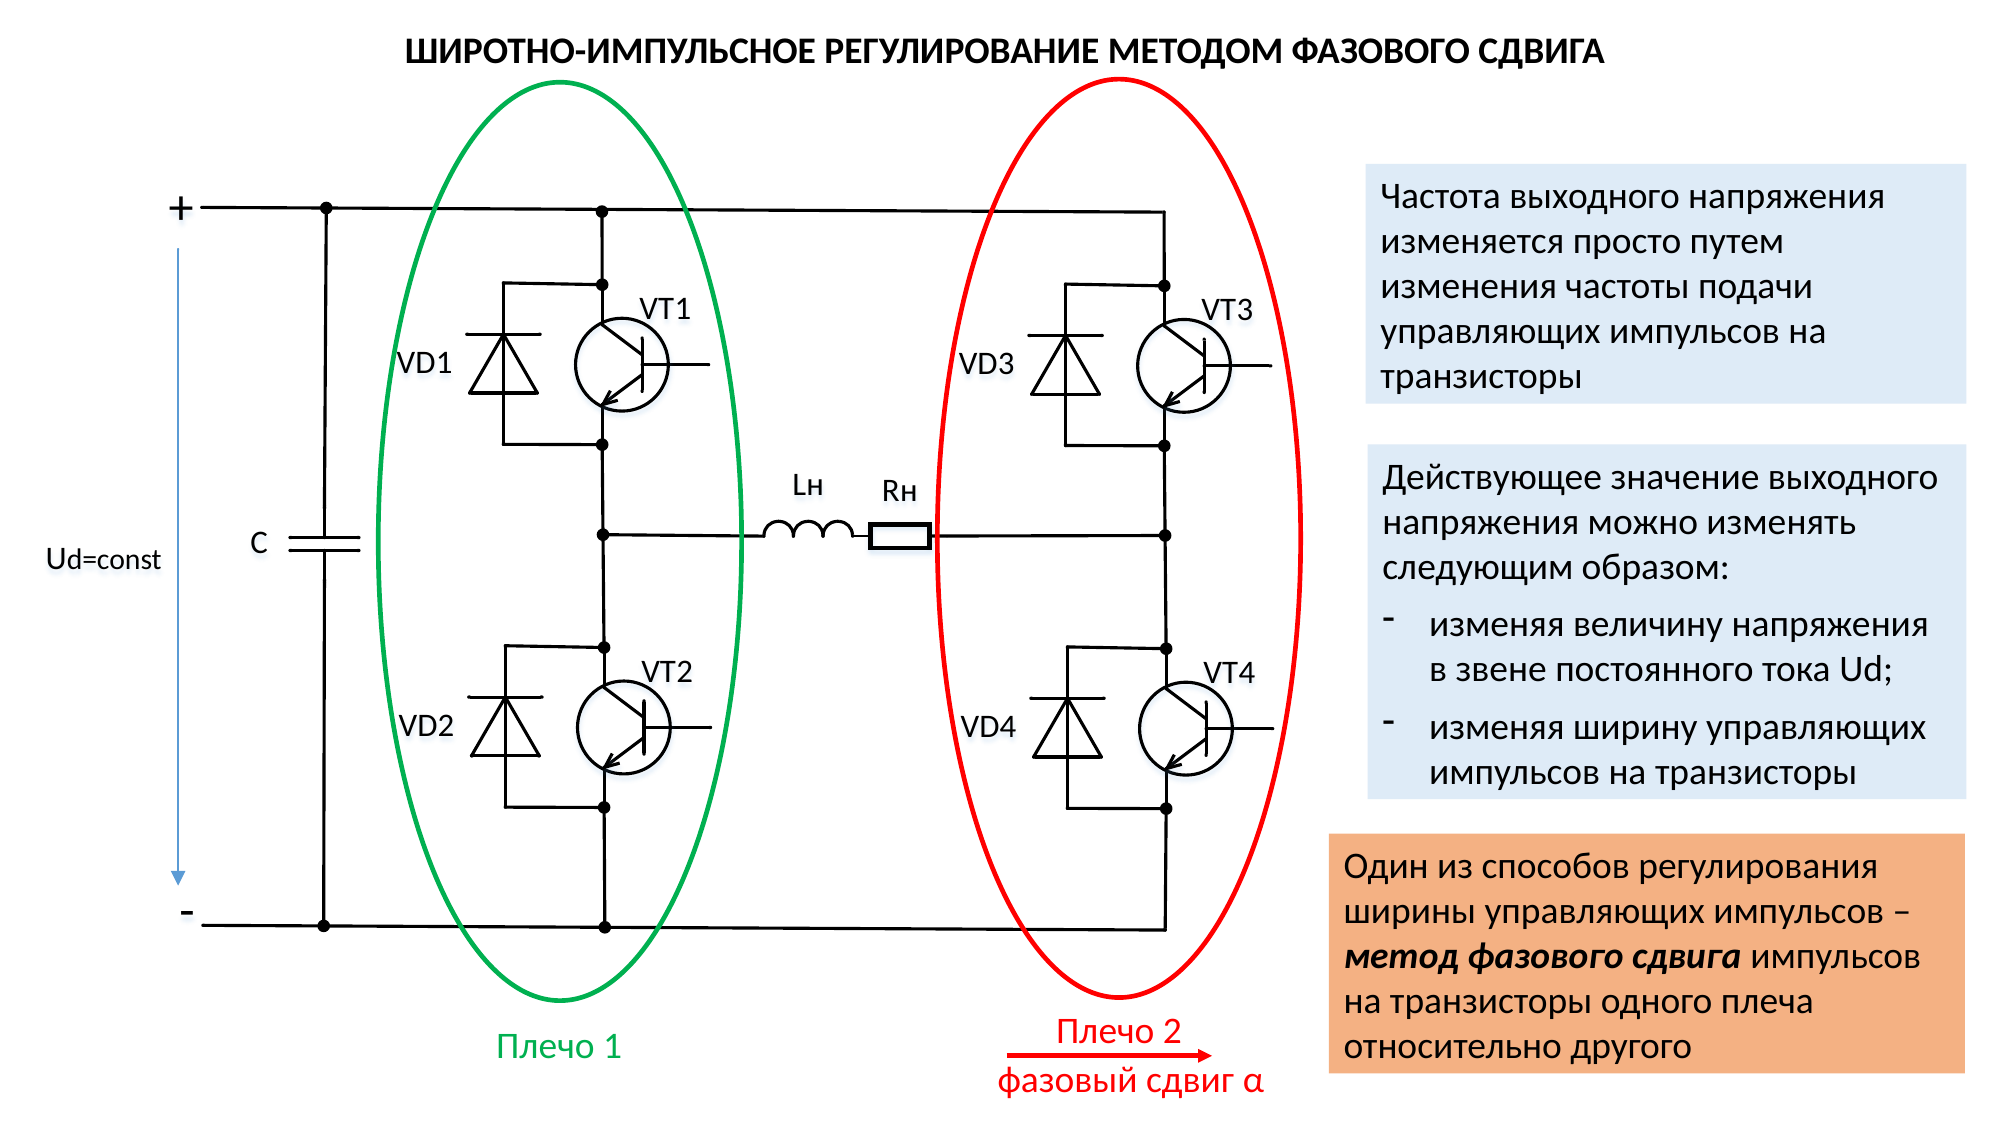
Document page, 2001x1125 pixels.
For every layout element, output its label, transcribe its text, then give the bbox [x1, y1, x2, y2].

text_box Действующее значение выходного напряжения можно изменять следующим образом: изменяя величину напряжения в звене постоянного тока Ud; изменяя ширину управляющих импульсов на транзисторы [1367, 444, 1967, 800]
text_box Плечо 2 [1041, 999, 1210, 1047]
text_box Один из способов регулирования ширины управляющих импульсов – метод фазового сдвига импульсов на транзисторы одного плеча относительно другого [1328, 833, 1965, 1074]
text_box [1280, 320, 1302, 757]
text_box [1062, 976, 1176, 999]
text_box фазовый сдвиг α [982, 1047, 1283, 1108]
text_box ШИРОТНО-ИМПУЛЬСНОЕ РЕГУЛИРОВАНИЕ МЕТОДОМ ФАЗОВОГО СДВИГА [390, 18, 1844, 79]
picture [20, 159, 1280, 976]
text_box [458, 81, 662, 159]
text_box [1015, 78, 1223, 159]
text_box [499, 976, 621, 1002]
text_box Частота выходного напряжения изменяется просто путем изменения частоты подачи управляющих импульсов на транзисторы [1365, 163, 1967, 404]
text_box Плечо 1 [481, 1014, 651, 1074]
